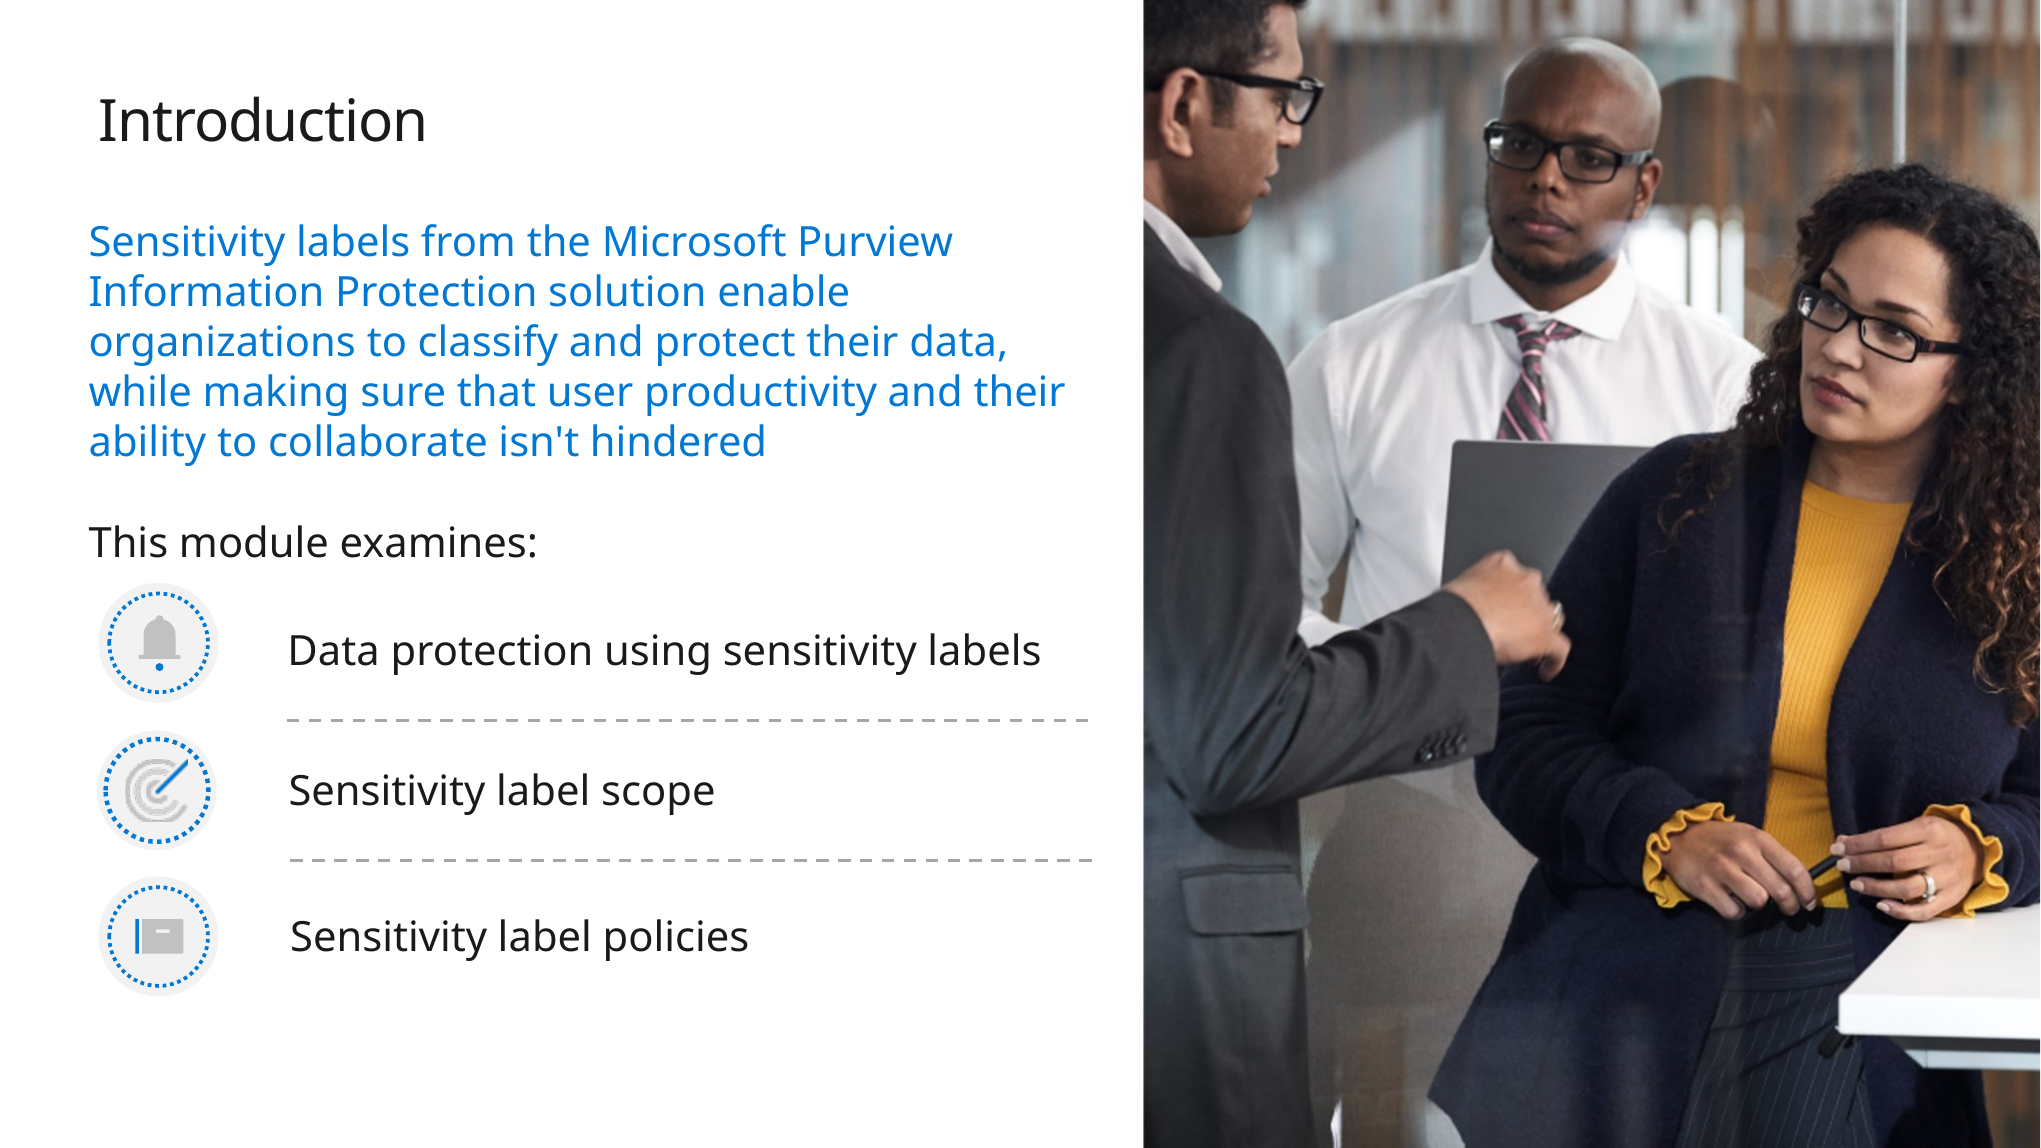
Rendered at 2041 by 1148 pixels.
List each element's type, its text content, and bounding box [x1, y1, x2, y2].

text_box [96, 729, 217, 851]
picture [0, 0, 2041, 1148]
text_box Data protection using sensitivity labels [287, 622, 1103, 674]
title Introduction [98, 83, 1125, 156]
text_box Sensitivity labels from the Microsoft Purview Information Protection solution enable organizations to classify and protect their data, while making sure that user productivity and their ability to collaborate isn't hindered This module examines: [88, 214, 1093, 566]
text_box Sensitivity label policies [289, 909, 1106, 961]
text_box Sensitivity label scope [288, 763, 1104, 814]
